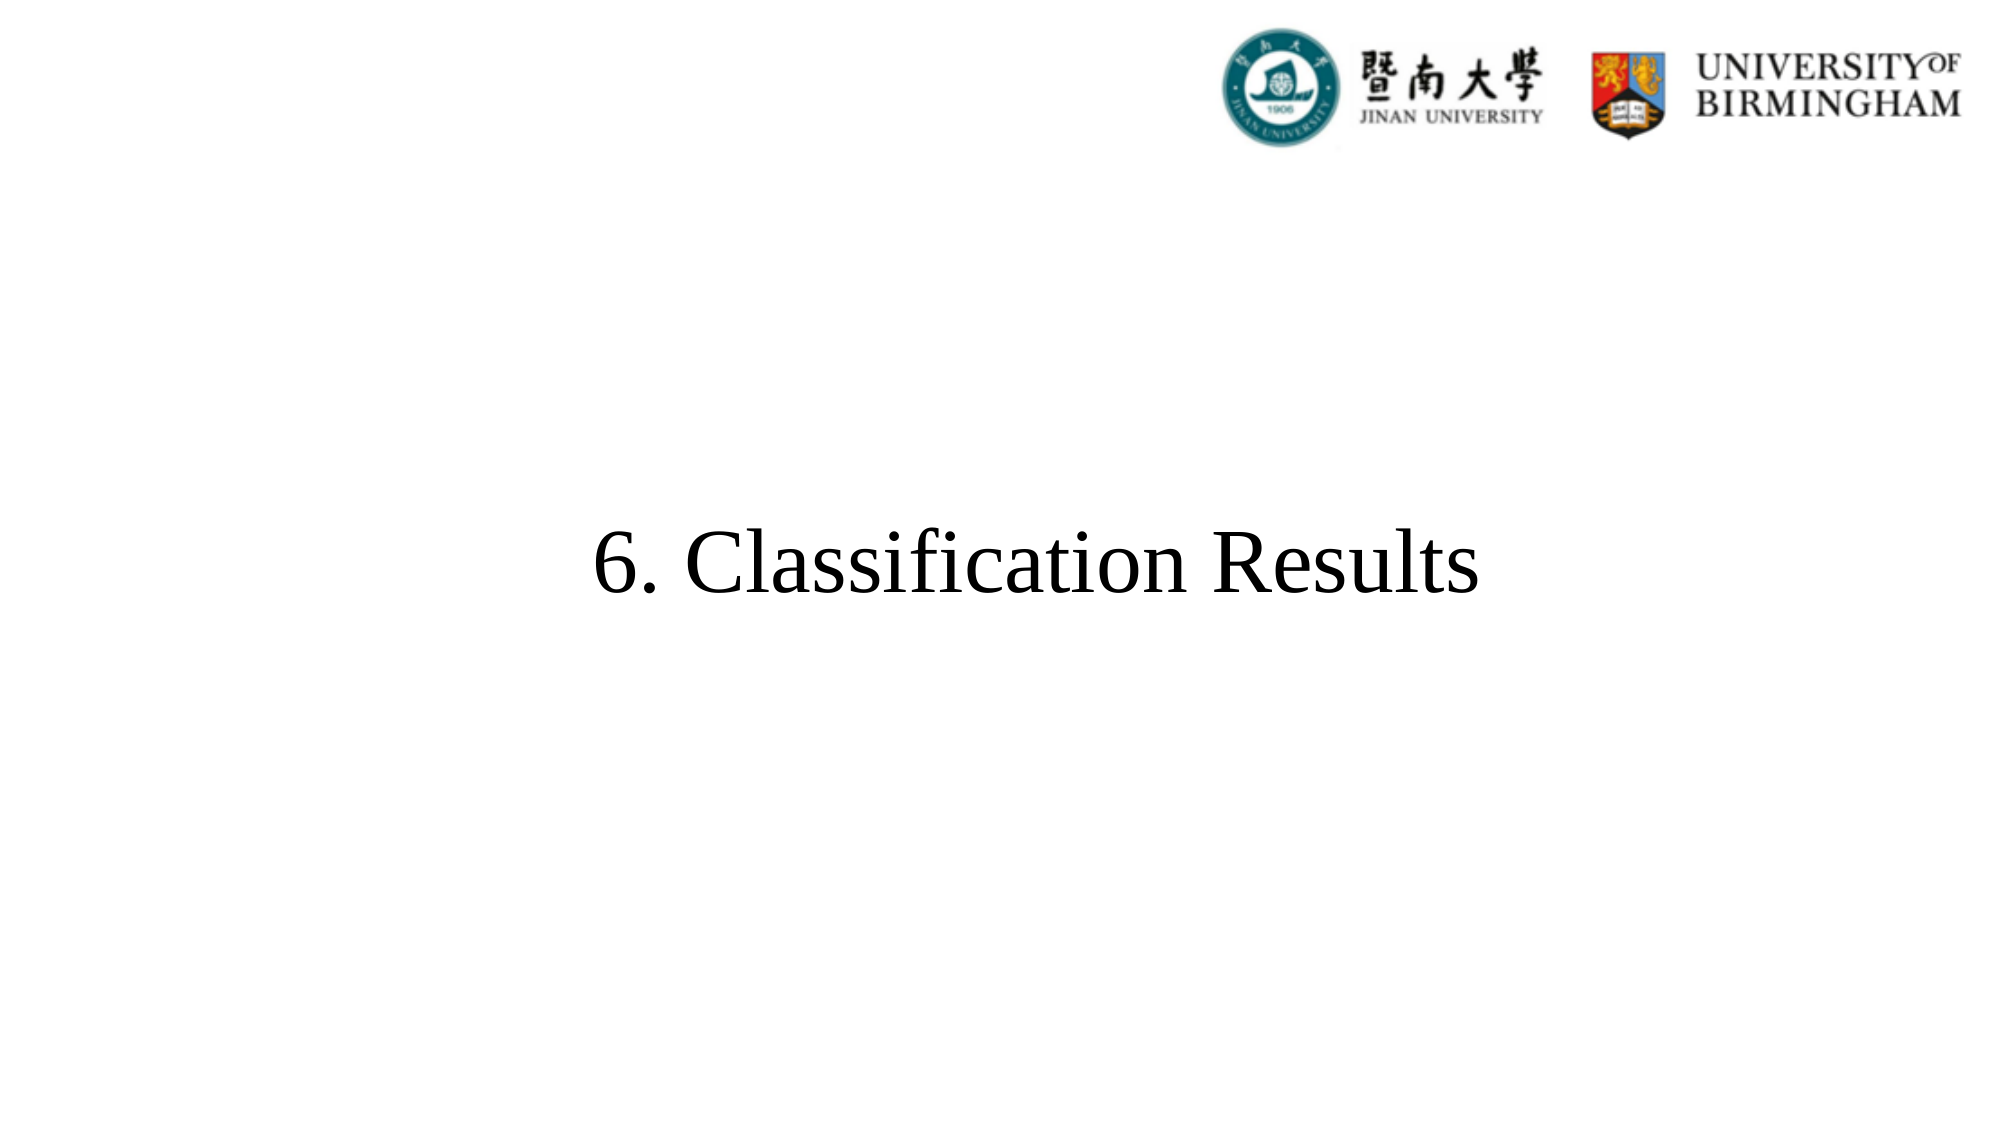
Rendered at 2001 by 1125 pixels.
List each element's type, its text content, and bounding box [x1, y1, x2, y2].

title 6. Classification Results [577, 453, 1503, 672]
picture [1200, 14, 1987, 163]
